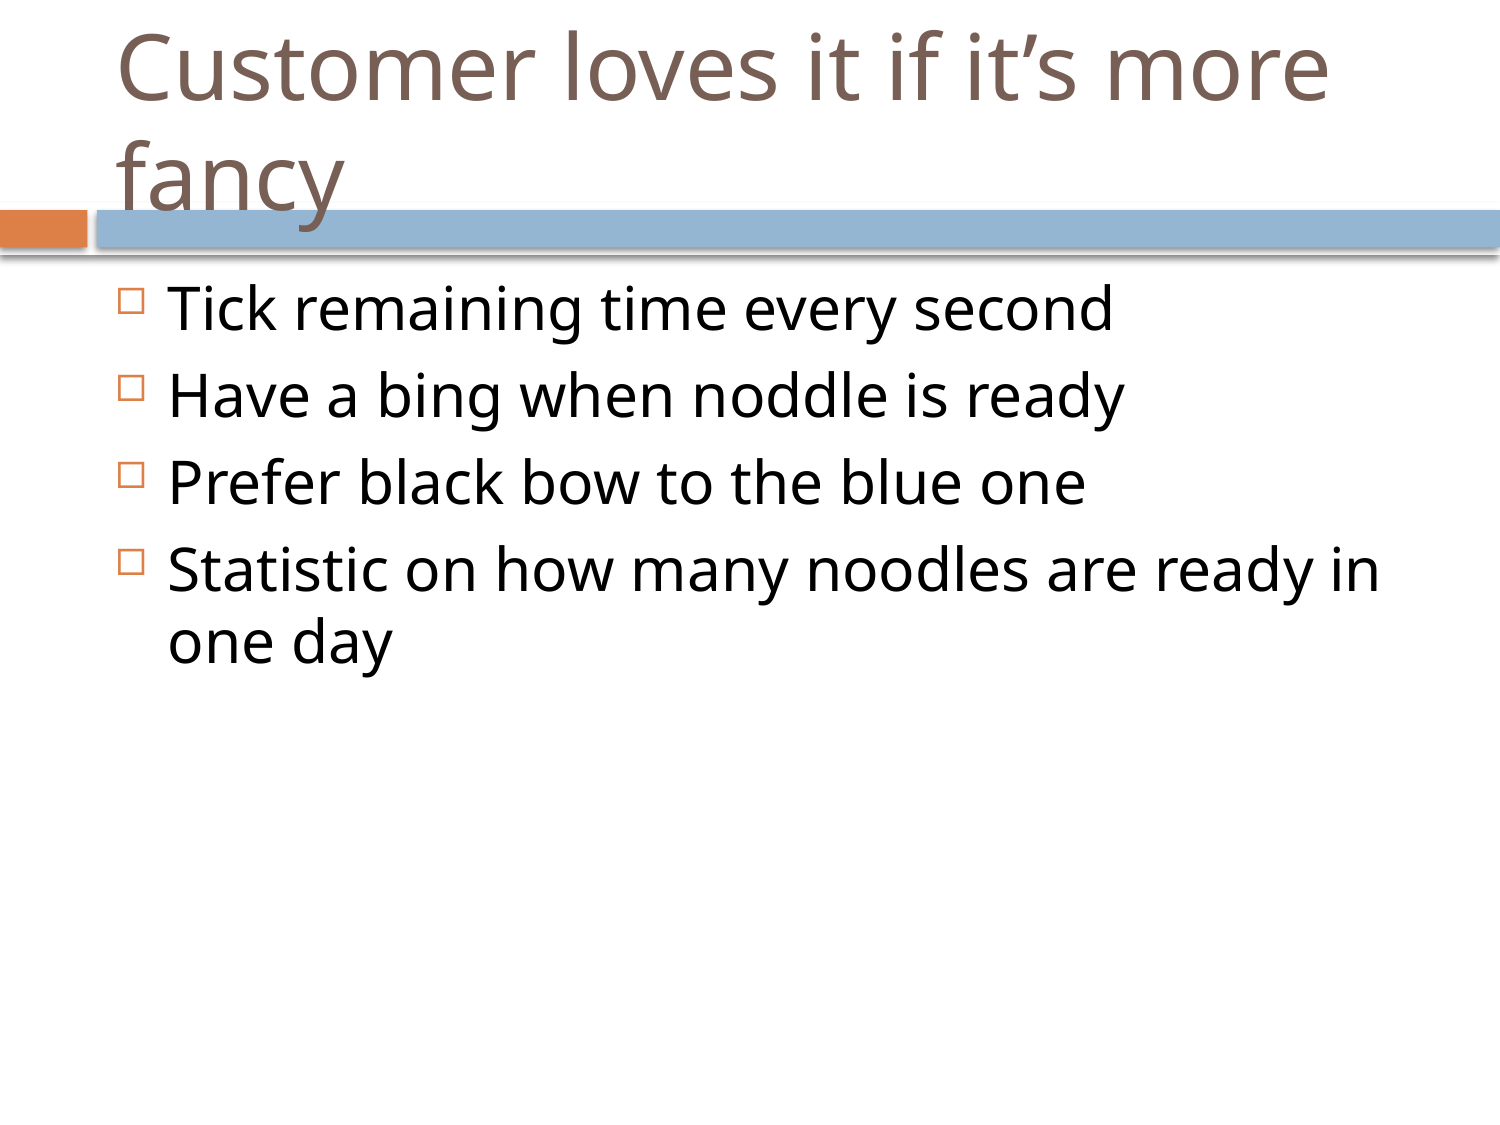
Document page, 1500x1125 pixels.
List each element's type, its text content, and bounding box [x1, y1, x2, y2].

title Customer loves it if it’s more fancy [100, 37, 1438, 200]
list Tick remaining time every second Have a bing when noddle is ready Prefer black bow to the blue one Statistic on how many noodles are ready in one day [100, 262, 1438, 1000]
